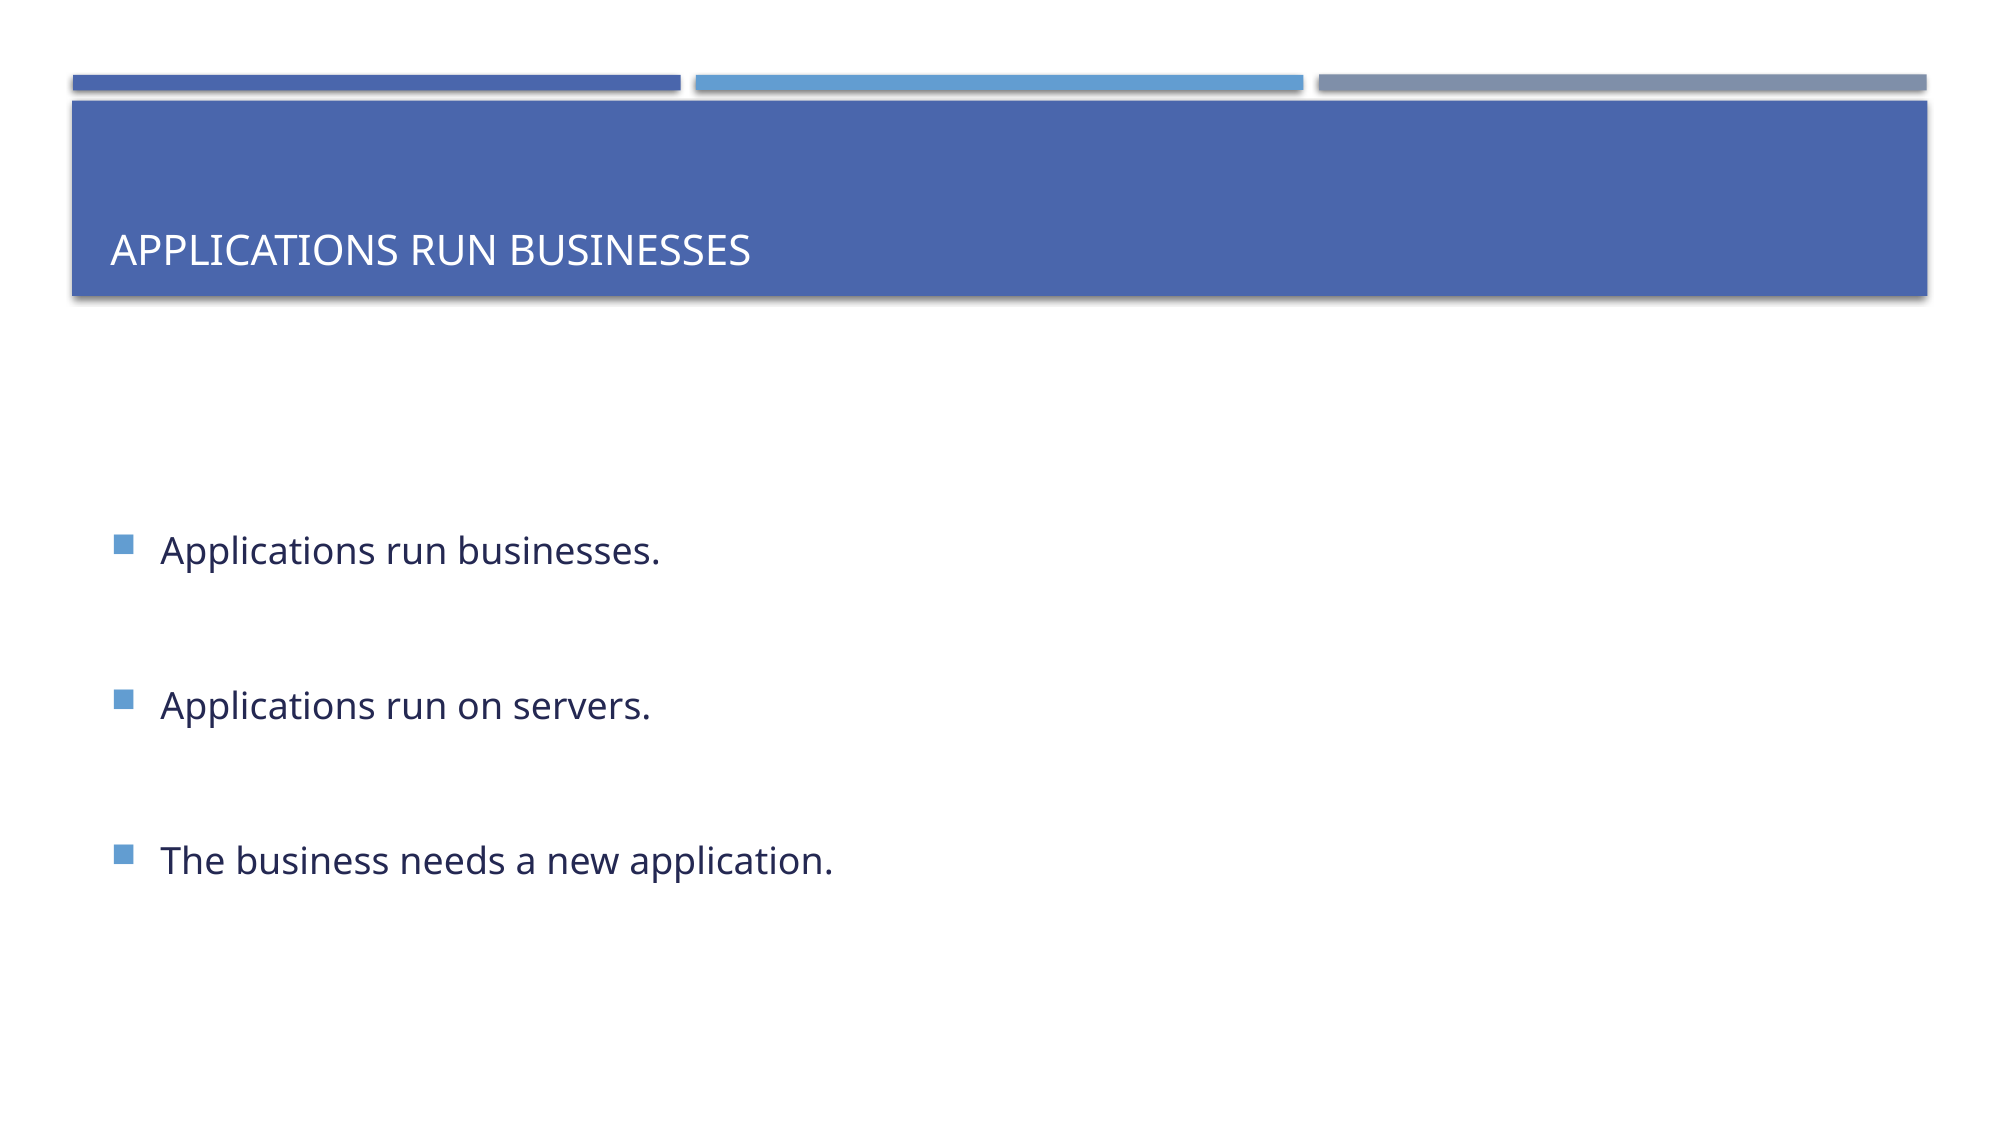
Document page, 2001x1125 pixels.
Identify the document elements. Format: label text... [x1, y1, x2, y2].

title Applications Run Businesses [95, 115, 1905, 282]
list Applications run businesses. Applications run on servers. The business needs a new application. [95, 357, 1905, 962]
